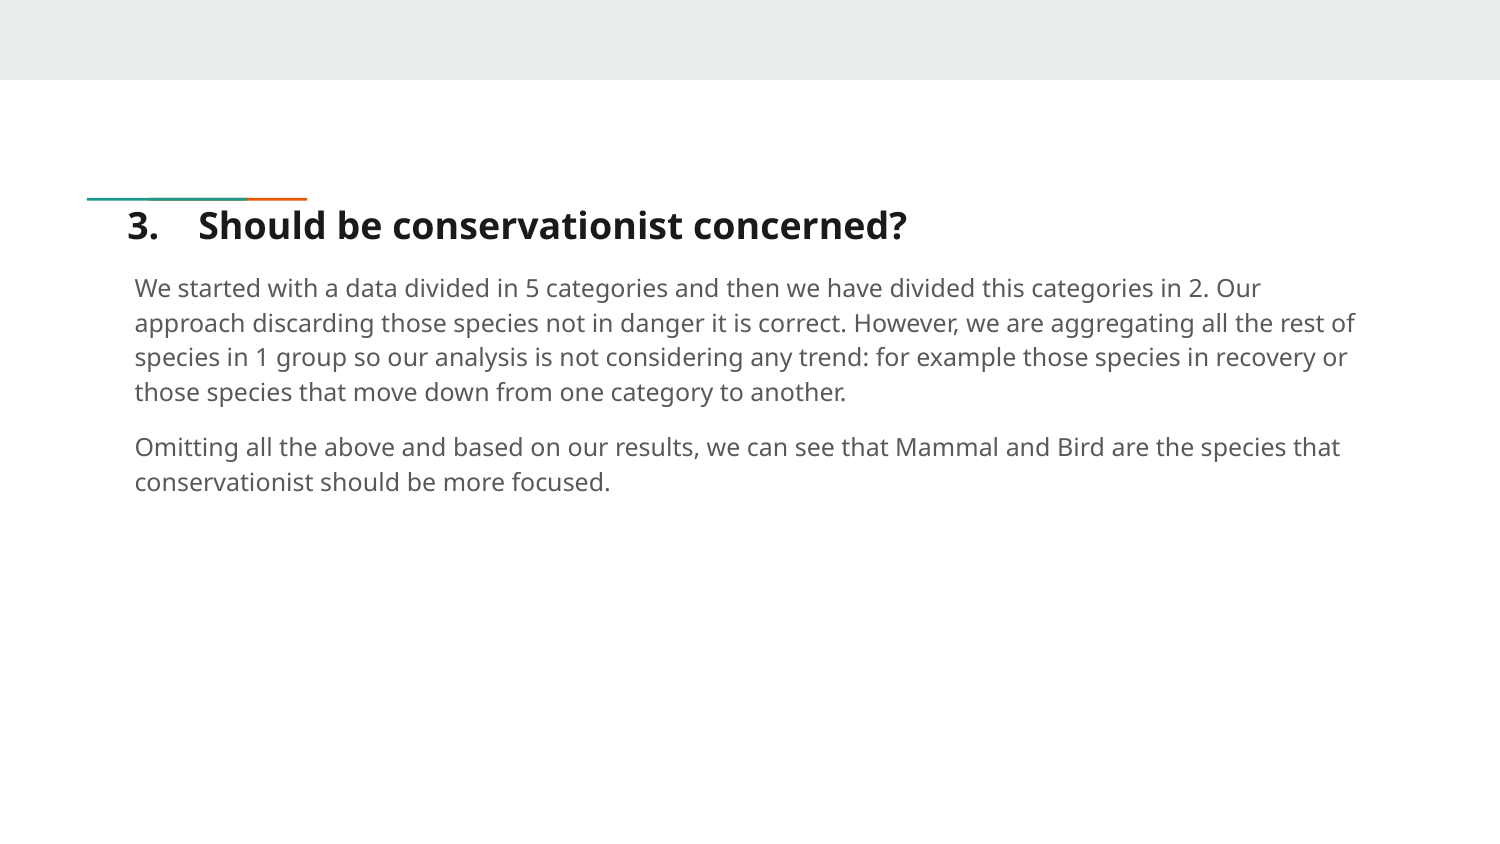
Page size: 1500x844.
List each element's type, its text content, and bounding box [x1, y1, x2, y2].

list We started with a data divided in 5 categories and then we have divided this categories in 2. Our approach discarding those species not in danger it is correct. However, we are aggregating all the rest of species in 1 group so our analysis is not considering any trend: for example those species in recovery or those species that move down from one category to another. Omitting all the above and based on our results, we can see that Mammal and Bird are the species that conservationist should be more focused. [119, 253, 1381, 521]
title 3. Should be conservationist concerned? [112, 186, 1295, 261]
